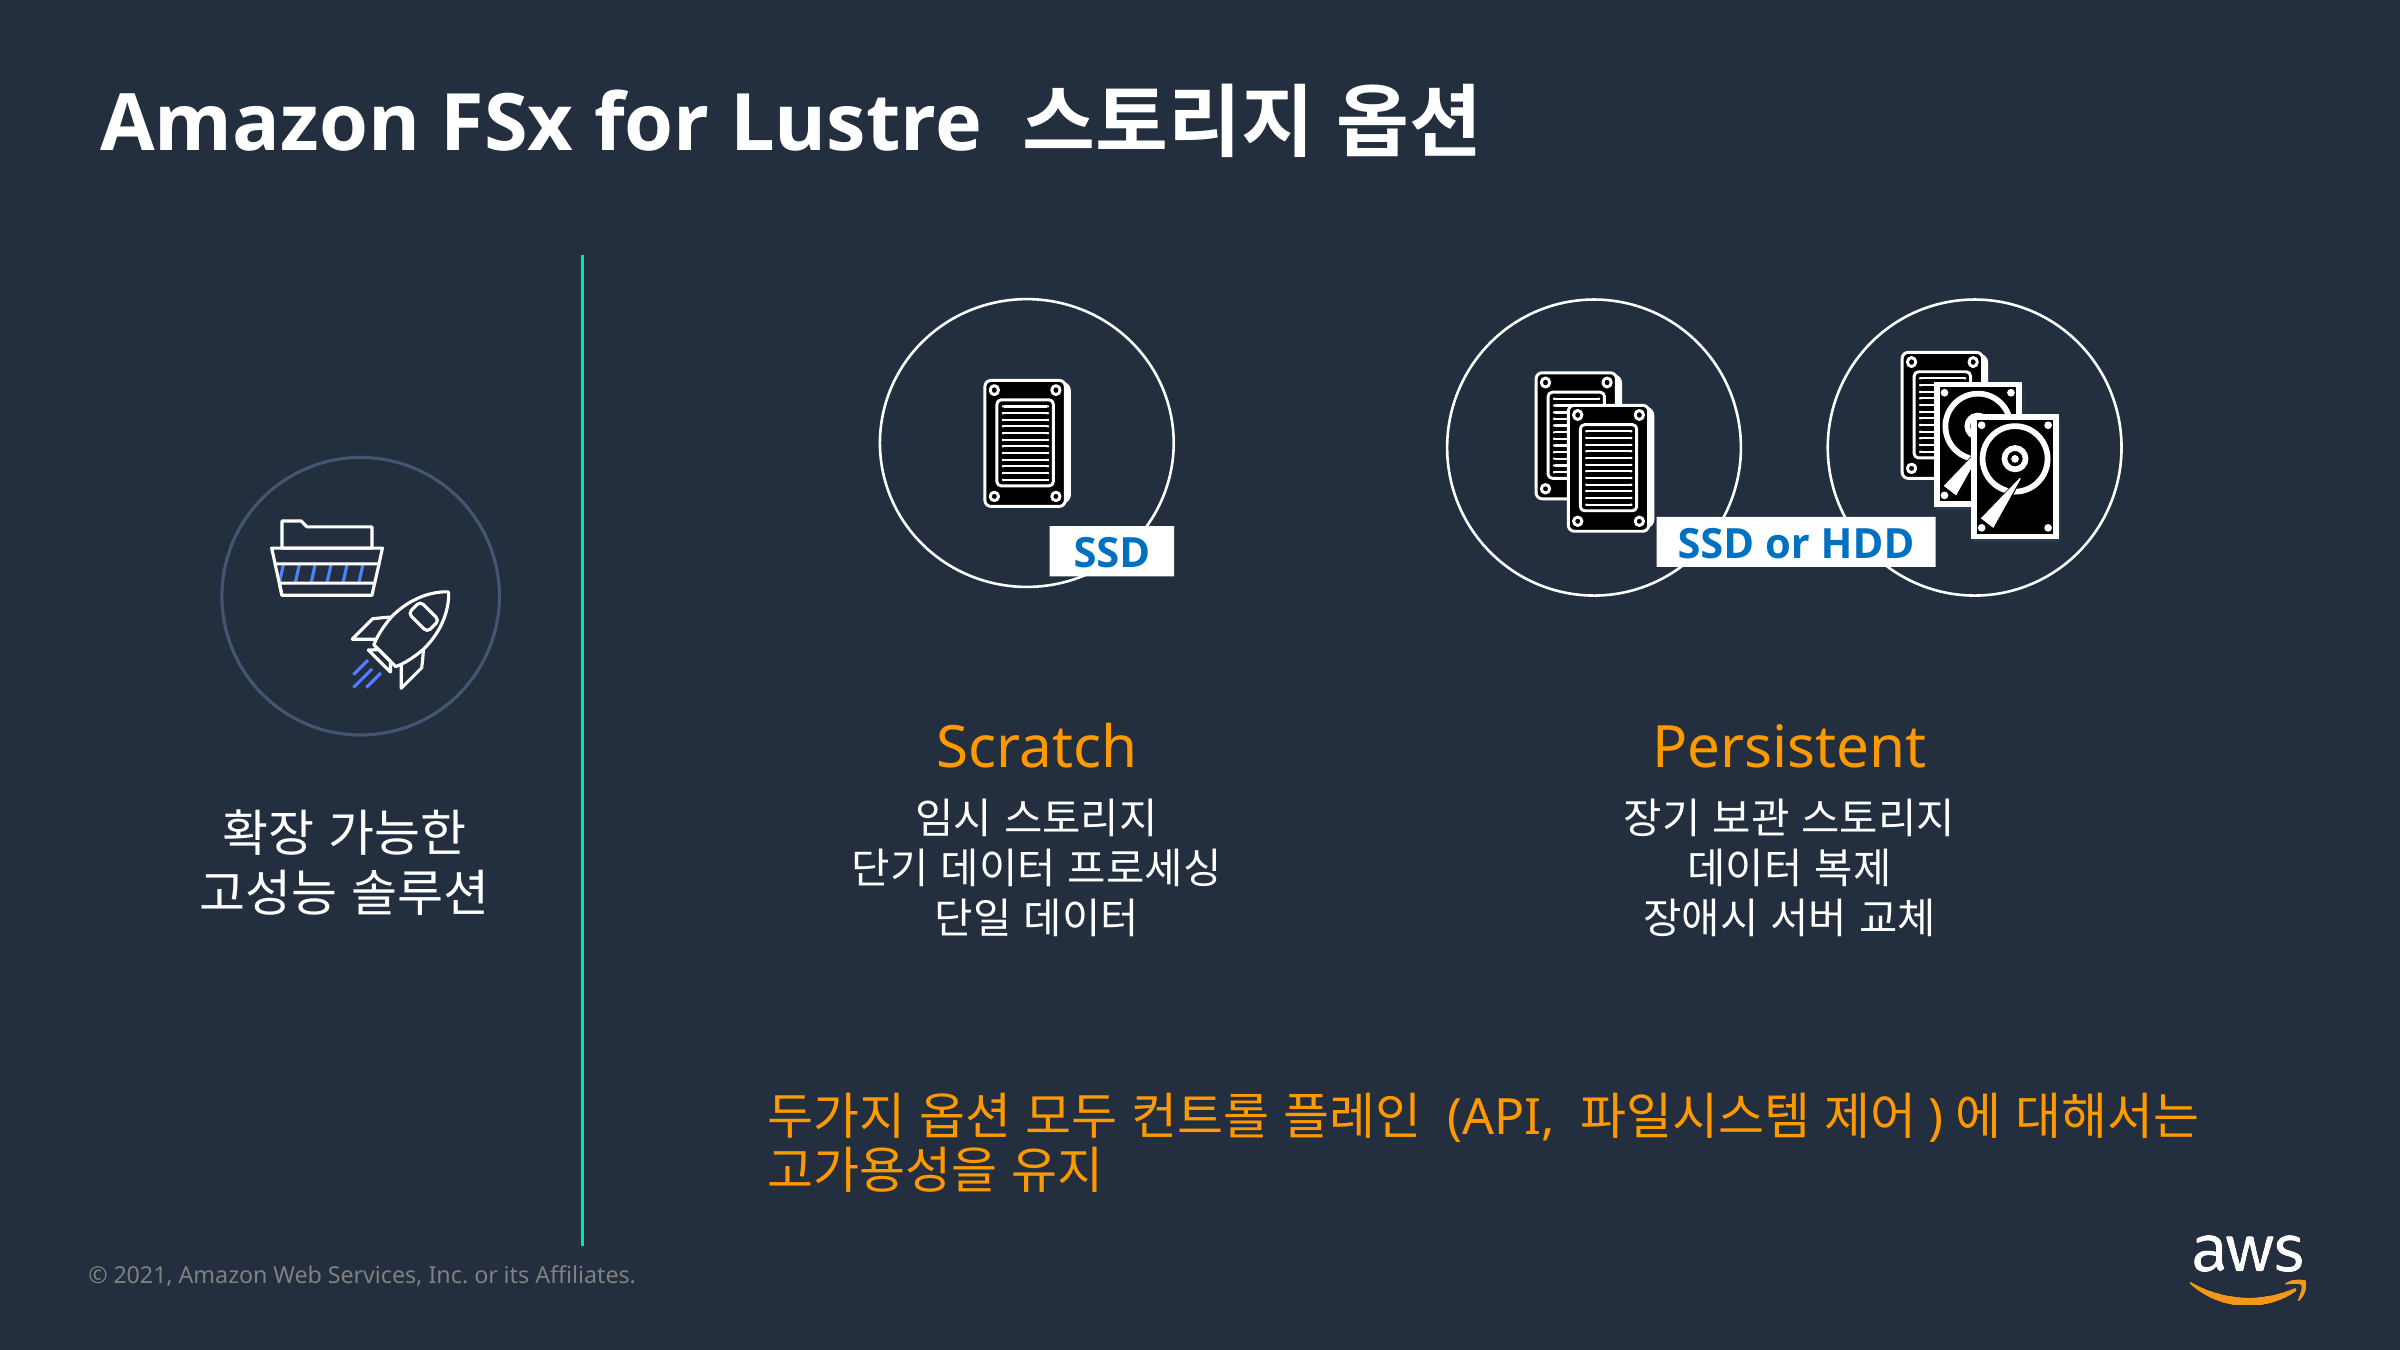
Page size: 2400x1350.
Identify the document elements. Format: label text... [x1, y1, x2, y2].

text_box [221, 457, 500, 736]
title Amazon FSx for Lustre 스토리지 옵션 [70, 29, 2365, 208]
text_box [327, 566, 474, 714]
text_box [270, 519, 385, 597]
text_box 확장 가능한 고성능 솔루션 [149, 794, 540, 930]
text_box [1446, 299, 2122, 596]
text_box Persistent 장기 보관 스토리지 데이터 복제 장애시 서버 교체 [1513, 702, 2066, 950]
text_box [879, 298, 1174, 588]
text_box Scratch 임시 스토리지 단기 데이터 프로세싱 단일 데이터 [718, 702, 1356, 950]
text_box 두가지 옵션 모두 컨트롤 플레인 (API, 파일시스템 제어)에 대해서는 고가용성을 유지 [737, 1067, 2324, 1224]
